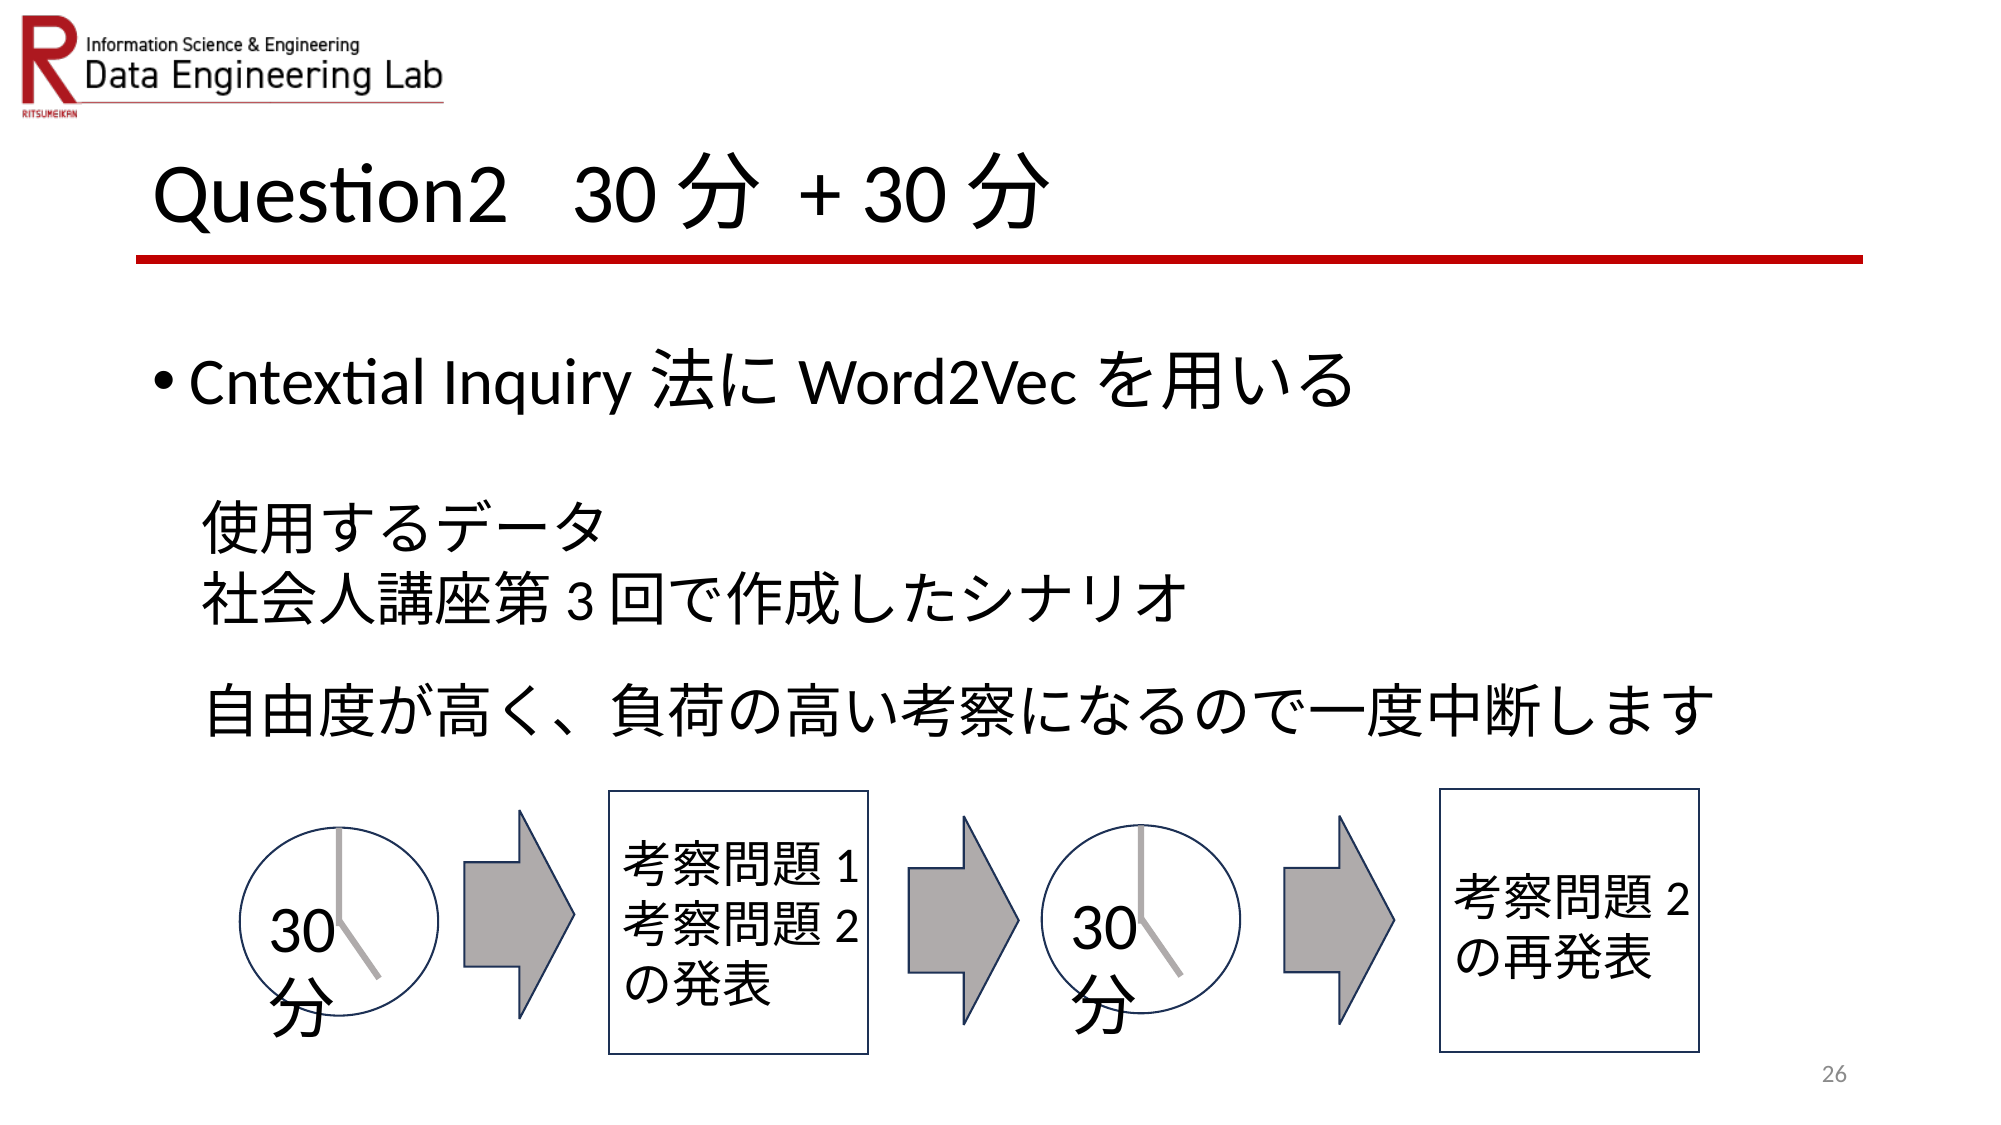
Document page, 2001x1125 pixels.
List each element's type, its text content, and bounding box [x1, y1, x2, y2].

text_box [907, 815, 1020, 1026]
text_box [1040, 824, 1242, 969]
text_box 自由度が高く、負荷の高い考察になるので一度中断します [187, 667, 1752, 752]
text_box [338, 920, 380, 979]
text_box 考察問題2 の再発表 [1438, 857, 1726, 993]
text_box [463, 809, 576, 1020]
text_box 使用するデータ 社会人講座第3回で作成したシナリオ [187, 484, 1367, 639]
text_box 考察問題1 考察問題2 の発表 [607, 825, 895, 1020]
text_box [1283, 815, 1396, 1026]
text_box [238, 826, 440, 971]
text_box [1439, 993, 1700, 1053]
text_box [1439, 788, 1700, 857]
title Question2 30分 + 30分 [137, 100, 1863, 289]
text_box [1140, 917, 1182, 976]
slide_number 26 [1412, 1042, 1863, 1103]
text_box [608, 1020, 869, 1055]
text_box 30分 [253, 878, 425, 1053]
list Cntextial Inquiry法にWord2Vecを用いる [137, 339, 1863, 1014]
text_box 30分 [1055, 875, 1227, 1051]
picture [14, 3, 459, 130]
